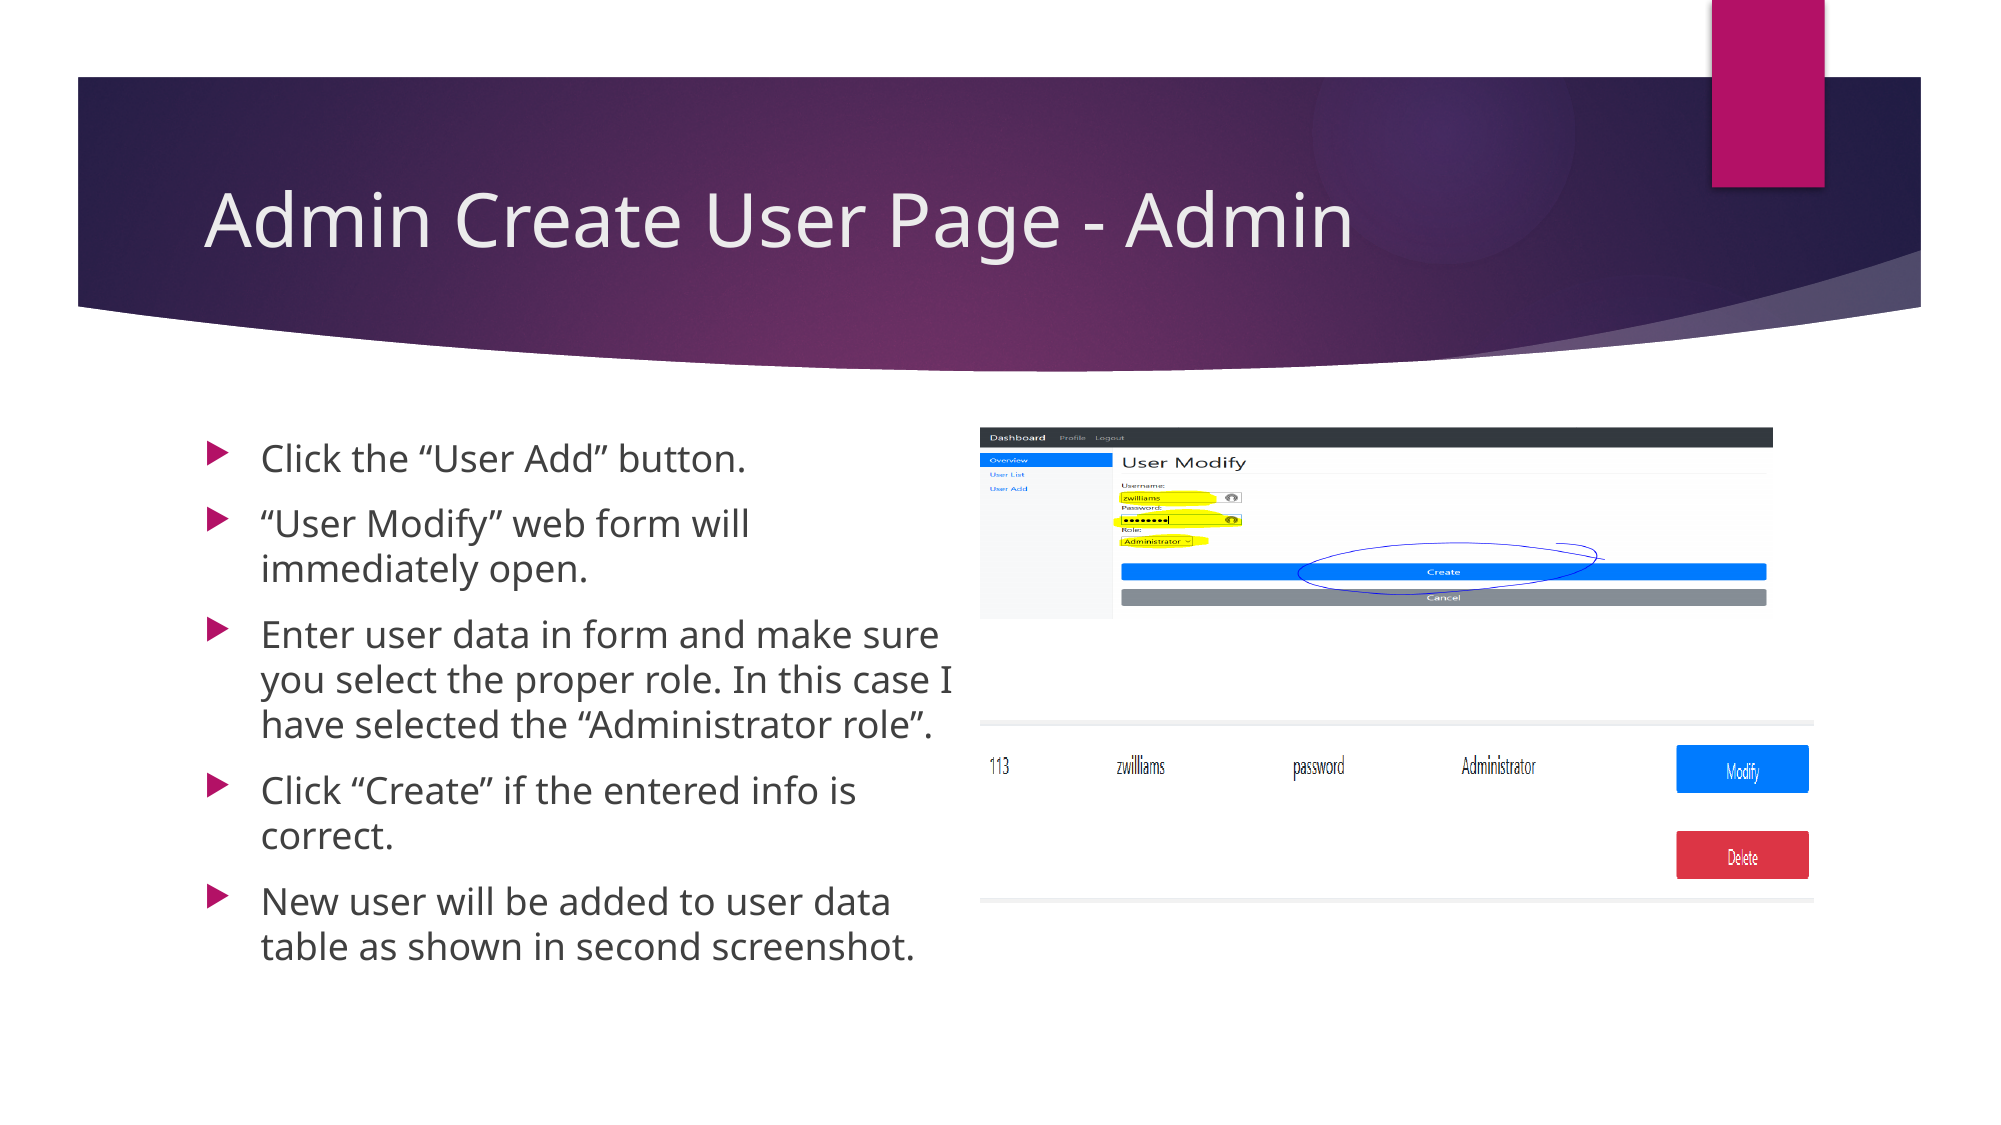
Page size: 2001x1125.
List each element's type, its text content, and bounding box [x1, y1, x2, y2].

list Click the “User Add” button. “User Modify” web form will immediately open. Enter user data in form and make sure you select the proper role. In this case I have selected the “Administrator role”. Click “Create” if the entered info is correct. New user will be added to user data table as shown in second screenshot. [189, 427, 981, 988]
picture [980, 719, 1814, 904]
title Admin Create User Page - Admin [189, 159, 1627, 276]
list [980, 426, 1773, 619]
